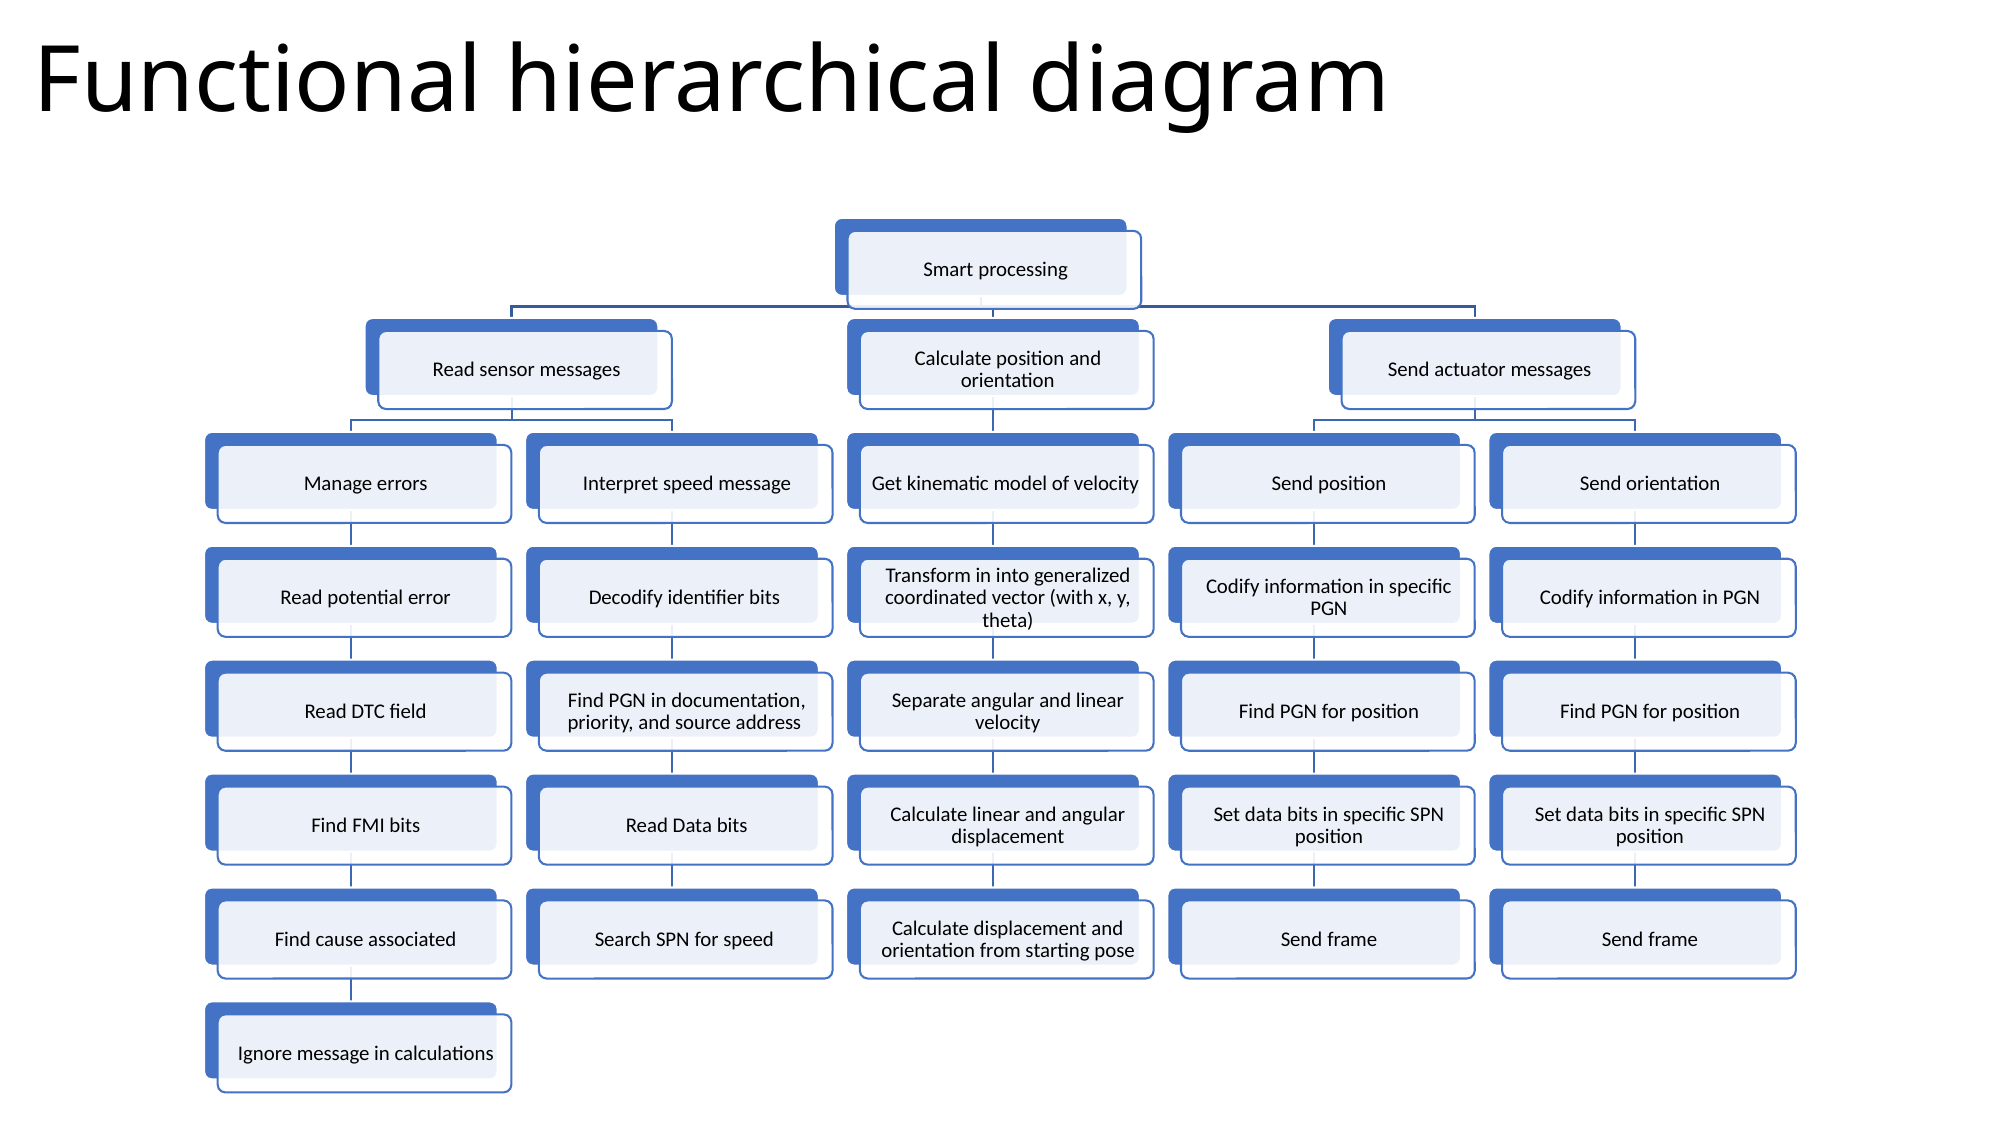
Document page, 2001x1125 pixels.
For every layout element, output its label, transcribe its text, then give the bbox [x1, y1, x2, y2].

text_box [159, 203, 1841, 1093]
title Functional hierarchical diagram [18, 0, 1744, 191]
